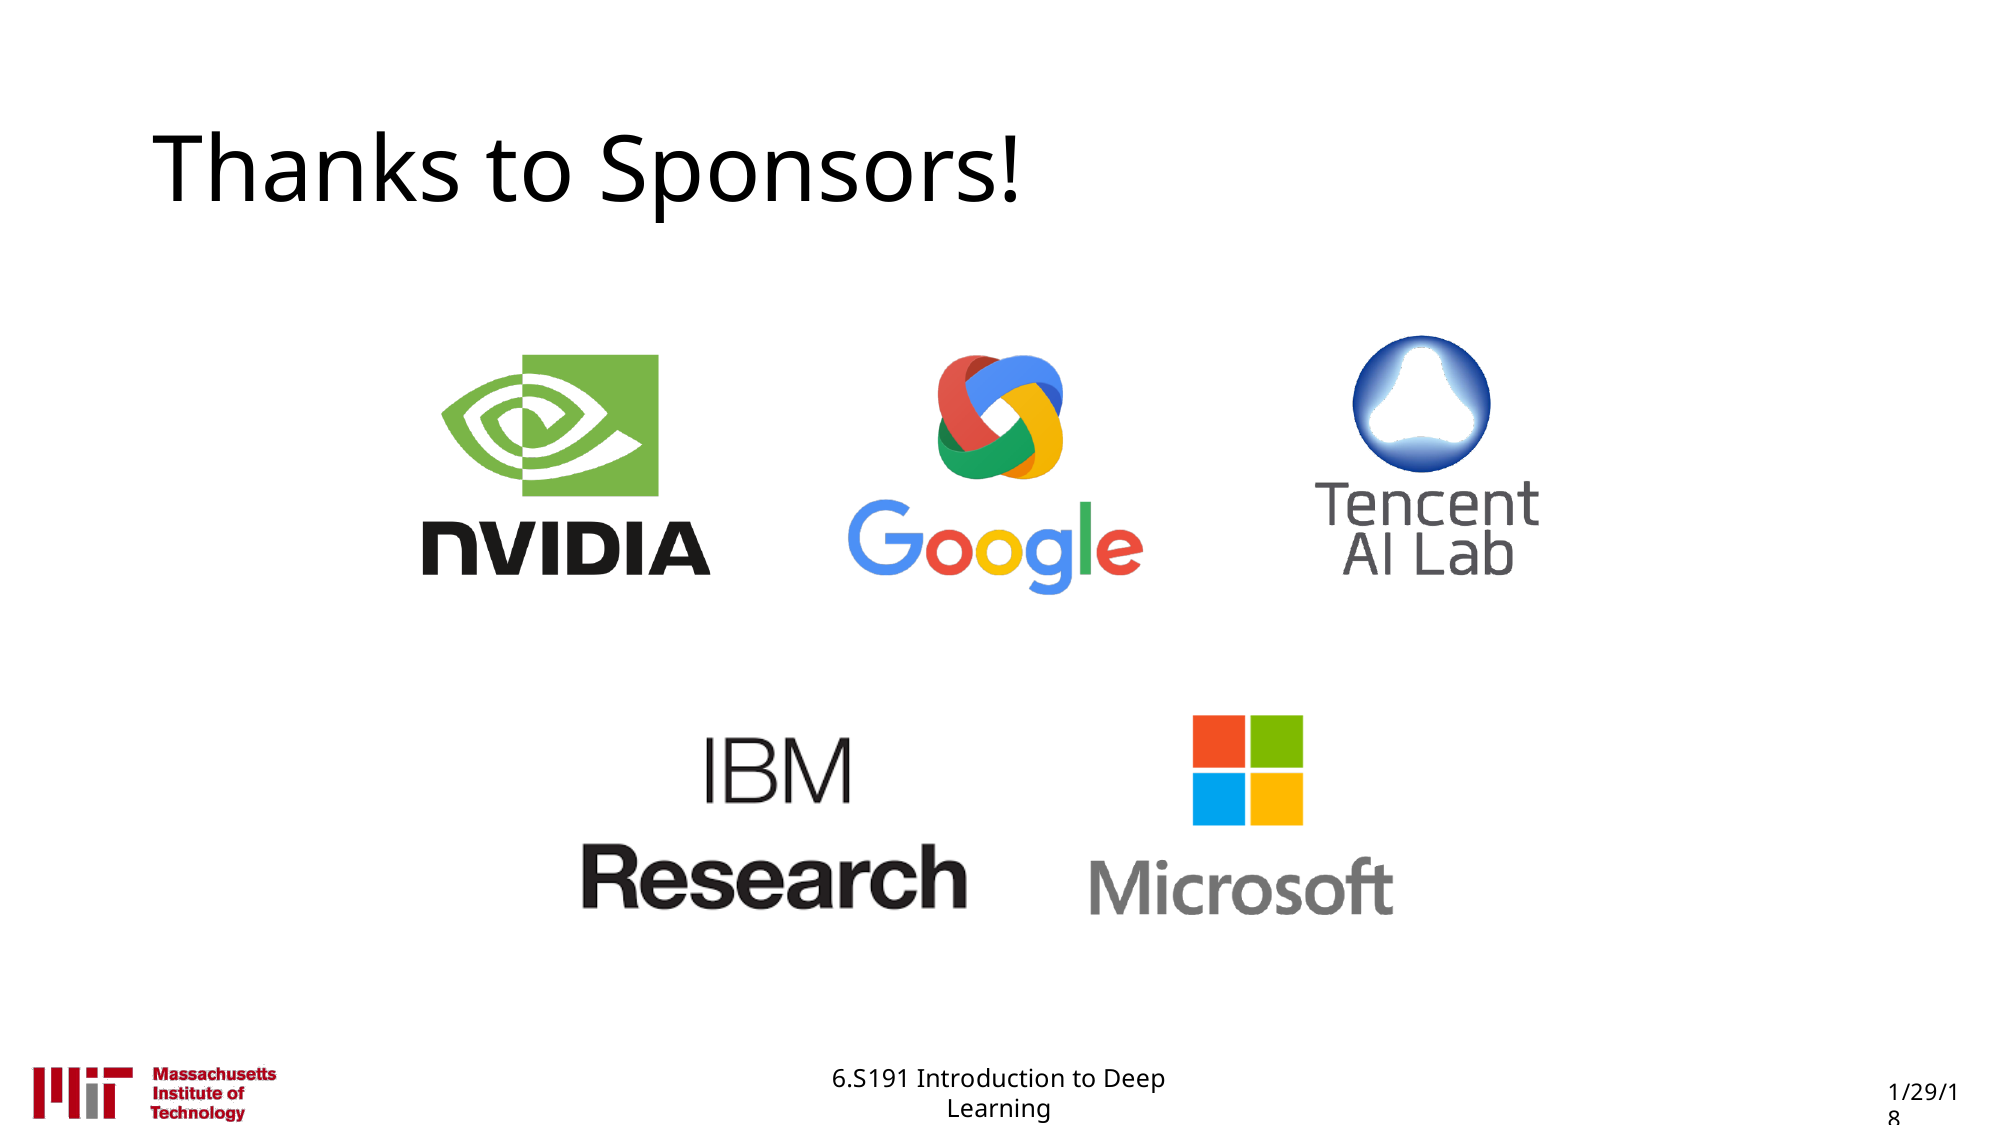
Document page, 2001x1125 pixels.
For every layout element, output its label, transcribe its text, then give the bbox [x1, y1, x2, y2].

text_box [845, 354, 1144, 609]
text_box [689, 724, 859, 823]
text_box [570, 833, 975, 913]
text_box [1268, 333, 1578, 590]
text_box [422, 354, 711, 575]
title Thanks to Sponsors! [133, 110, 1867, 221]
text_box 1/29/18 [1885, 1077, 1965, 1108]
text_box 6.S191 Introduction to Deep Learning introtodeeplearning.com [809, 1062, 1189, 1124]
picture [31, 1064, 278, 1123]
text_box [1039, 666, 1436, 923]
